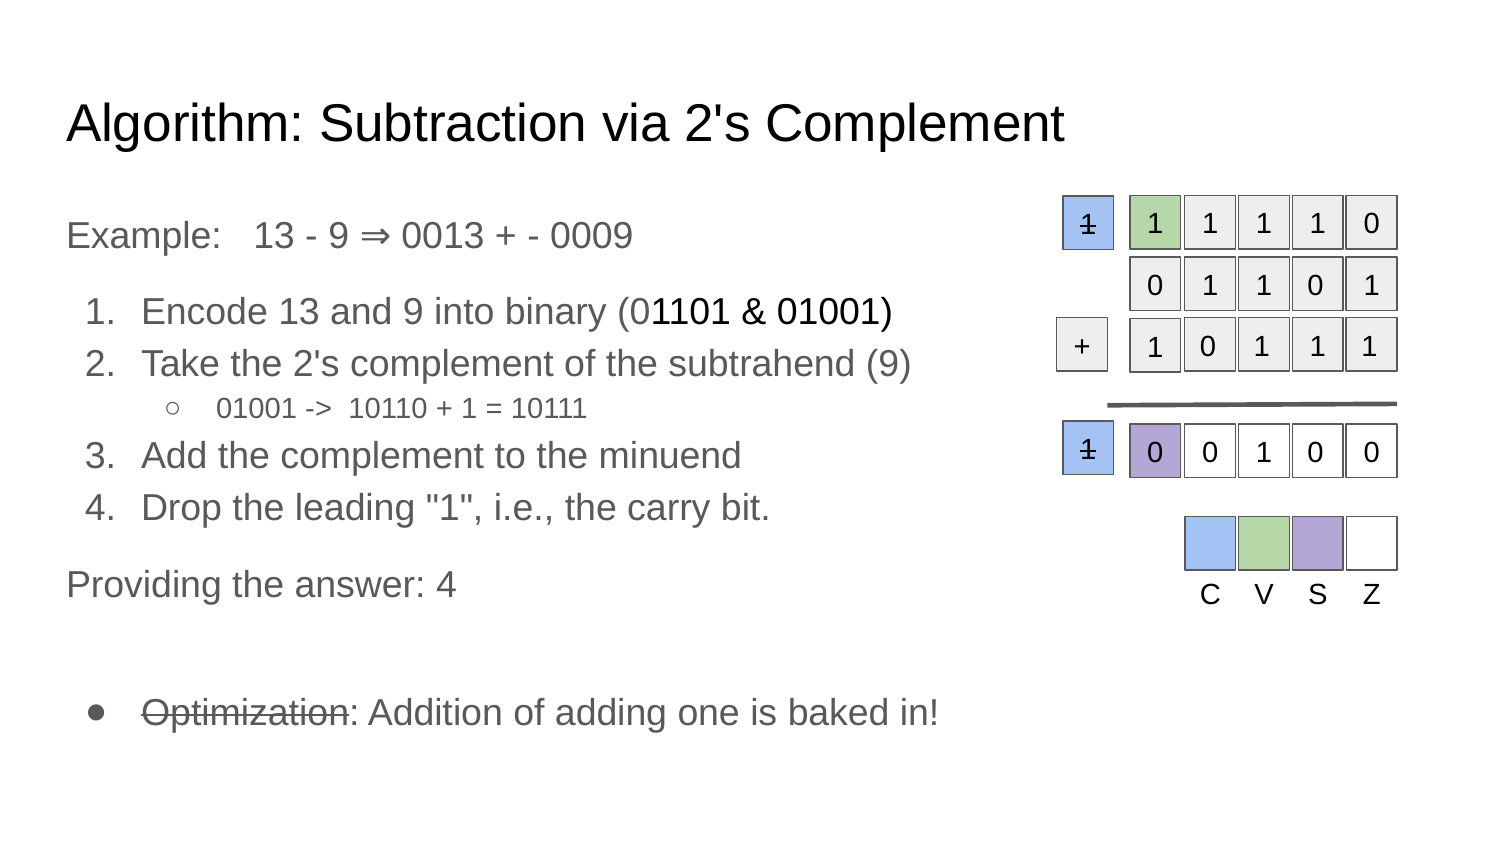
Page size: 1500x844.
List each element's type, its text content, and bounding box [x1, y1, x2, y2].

list Example: 13 - 9 ⇒ 0013 + - 0009 Encode 13 and 9 into binary (01101 & 01001) Take the 2's complement of the subtrahend (9) 01001 -> 10110 + 1 = 10111 Add the complement to the minuend Drop the leading "1", i.e., the carry bit. Providing the answer: 4 Optimization: Addition of adding one is baked in! [51, 189, 1449, 750]
text_box 1 [1184, 195, 1236, 249]
text_box 1 [1238, 195, 1290, 249]
text_box 1 [1062, 196, 1114, 250]
text_box 0 [1346, 195, 1397, 249]
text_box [1184, 516, 1398, 621]
text_box 1 [1129, 195, 1181, 249]
title Algorithm: Subtraction via 2's Complement [51, 72, 1449, 167]
text_box 1 [1292, 195, 1344, 249]
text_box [1056, 256, 1398, 478]
